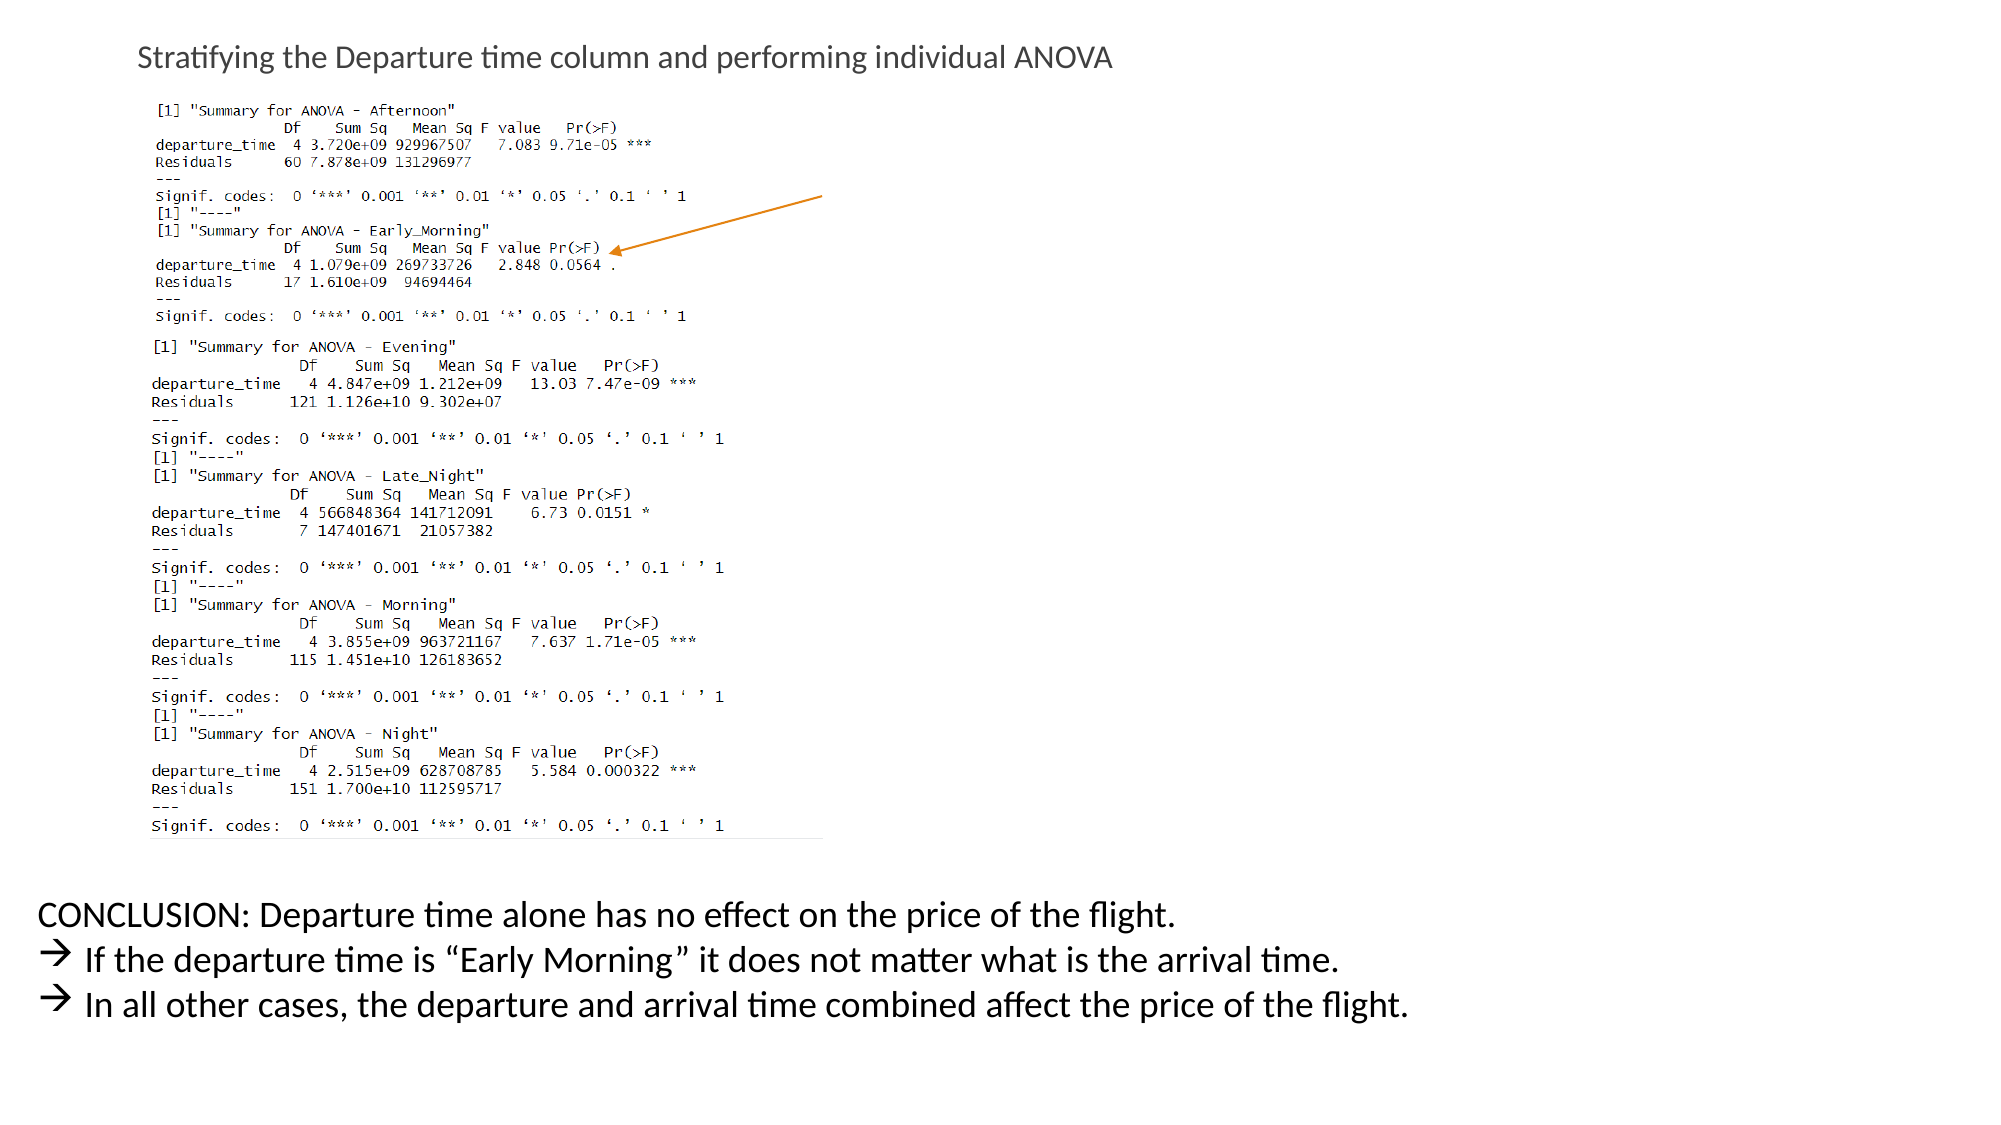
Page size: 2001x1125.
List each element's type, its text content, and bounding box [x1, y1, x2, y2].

text_box CONCLUSION: Departure time alone has no effect on the price of the flight. If the departure time is “Early Morning” it does not matter what is the arrival time. In all other cases, the departure and arrival time combined affect the price of the flight. [23, 882, 1926, 1033]
picture [149, 335, 823, 839]
picture [149, 103, 731, 326]
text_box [608, 195, 823, 255]
list Stratifying the Departure time column and performing individual ANOVA [137, 32, 1863, 104]
